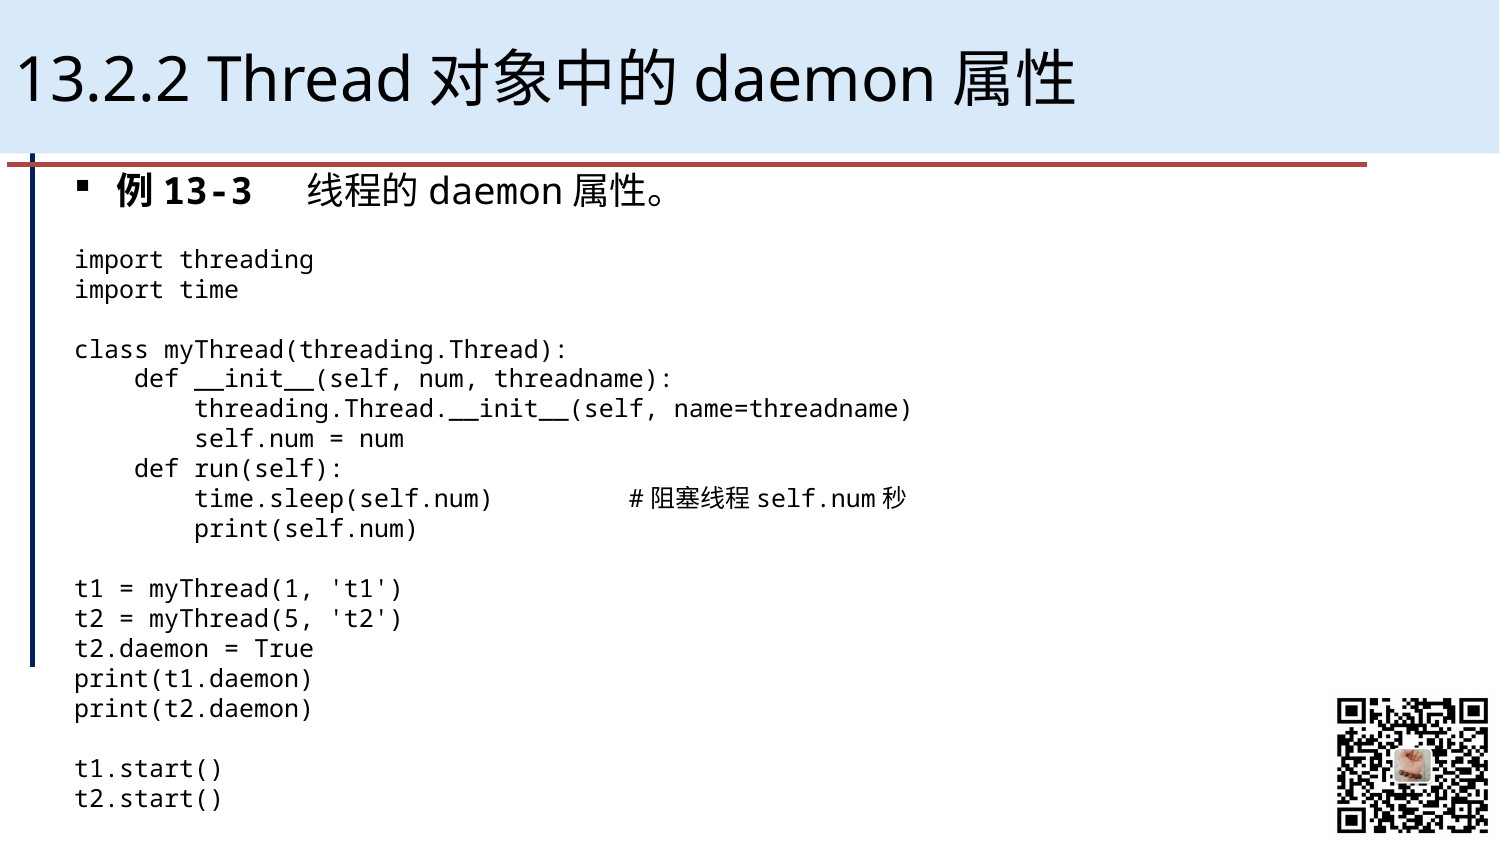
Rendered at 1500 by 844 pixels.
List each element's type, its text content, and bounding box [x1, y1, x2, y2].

title 13.2.2 Thread对象中的daemon属性 [0, 0, 1500, 154]
picture [1325, 687, 1500, 844]
list 例13-3 线程的daemon属性。 import threading import time class myThread(threading.Thread): def __init__(self, num, threadname): threading.Thread.__init__(self, name=threadname) self.num = num def run(self): time.sleep(self.num) #阻塞线程self.num秒 print(self.num) t1 = myThread(1, 't1') t2 = myThread(5, 't2') t2.daemon = True print(t1.daemon) print(t2.daemon) t1.start() t2.start() [59, 164, 1420, 804]
